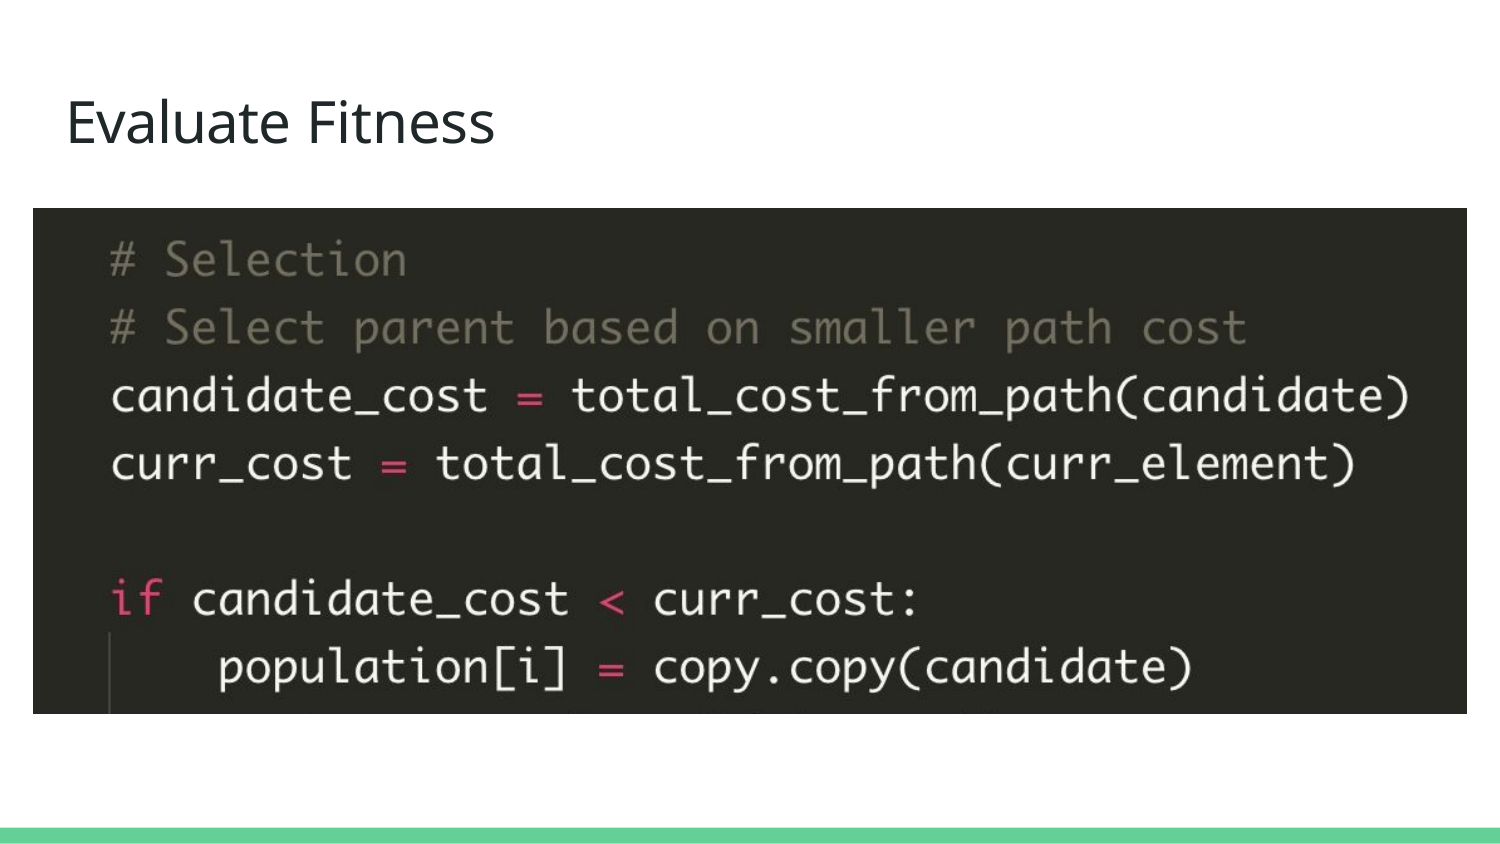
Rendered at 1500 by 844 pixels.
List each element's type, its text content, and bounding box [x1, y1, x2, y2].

title Evaluate Fitness [63, 82, 937, 206]
picture [33, 207, 1467, 714]
